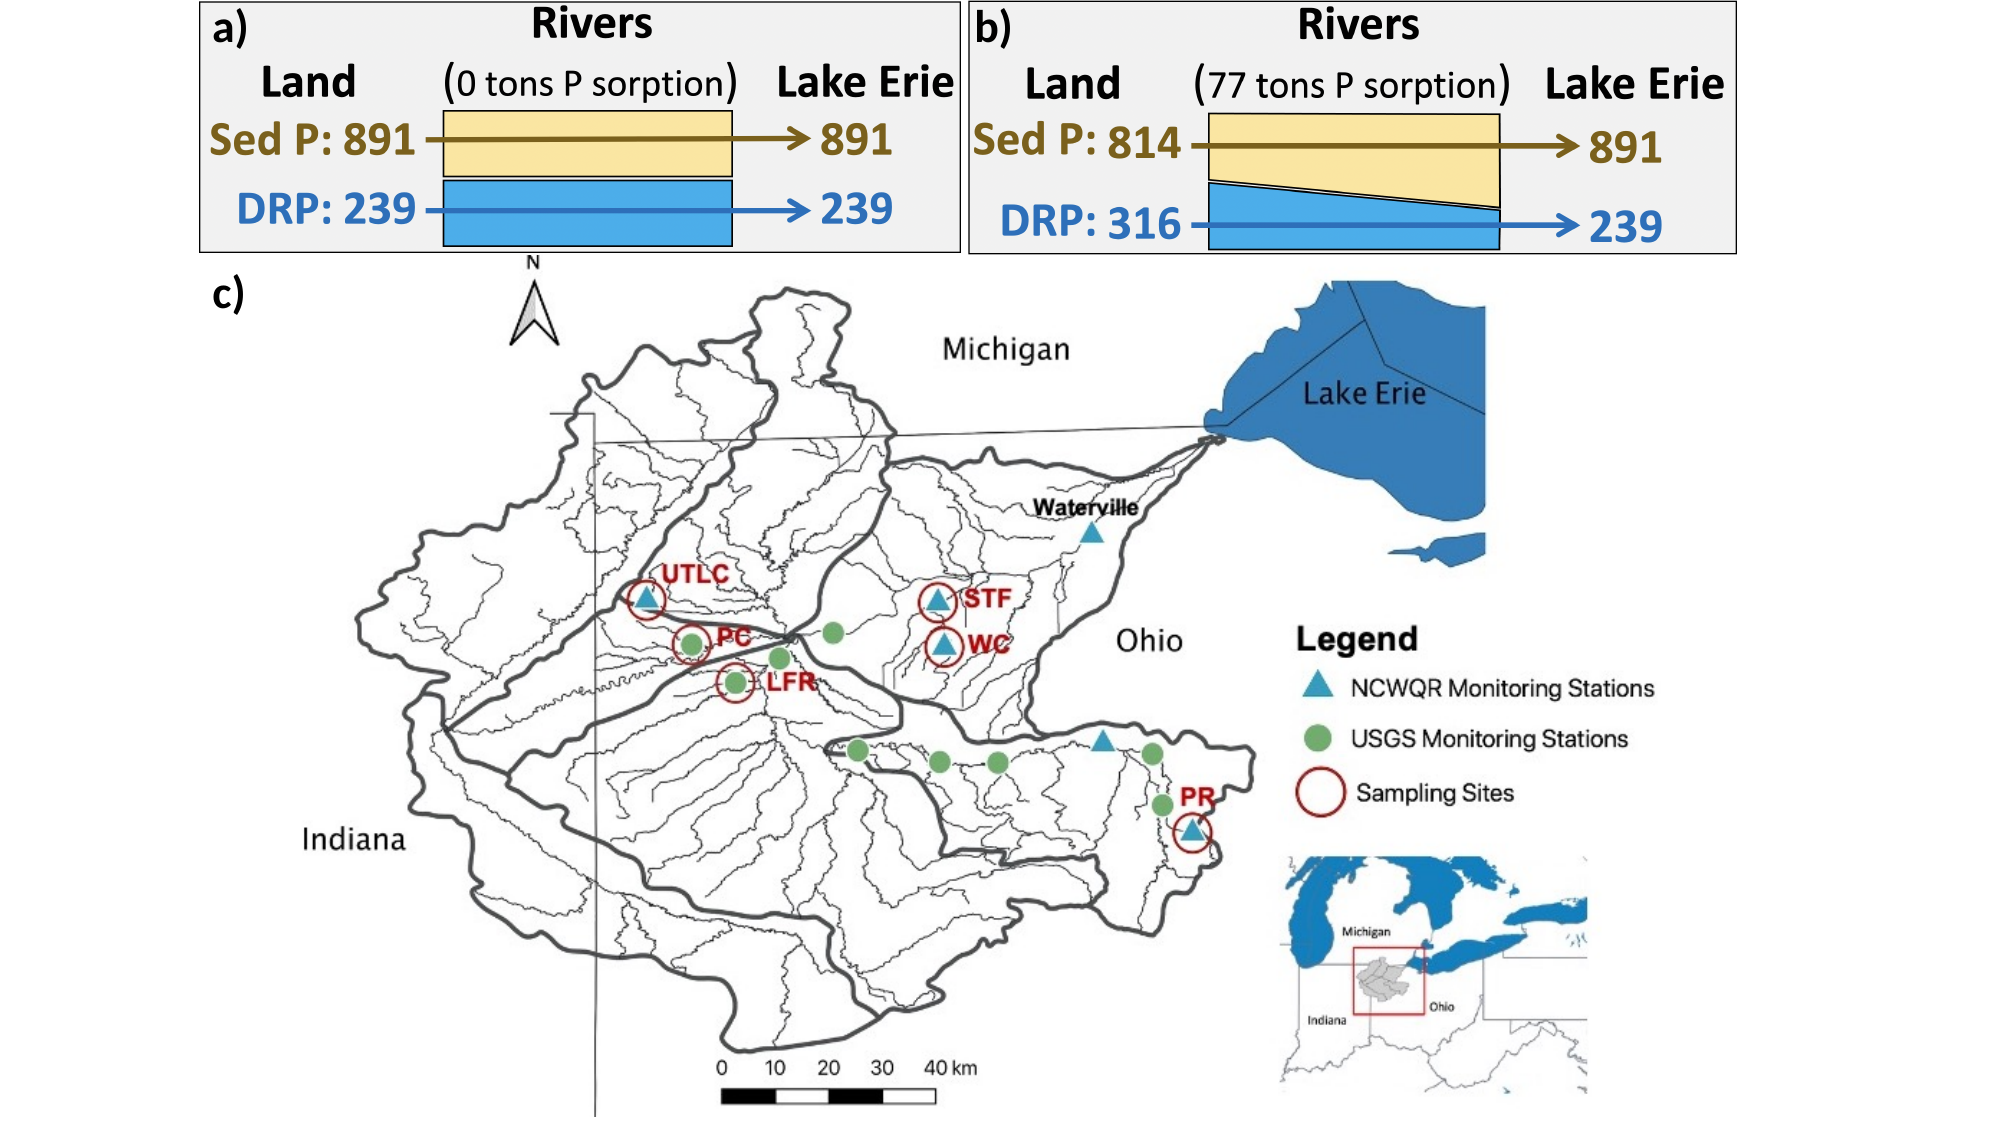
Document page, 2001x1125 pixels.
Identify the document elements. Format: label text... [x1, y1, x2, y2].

text_box c) [197, 255, 261, 325]
text_box b) [963, 0, 967, 59]
picture [197, 0, 1739, 1117]
